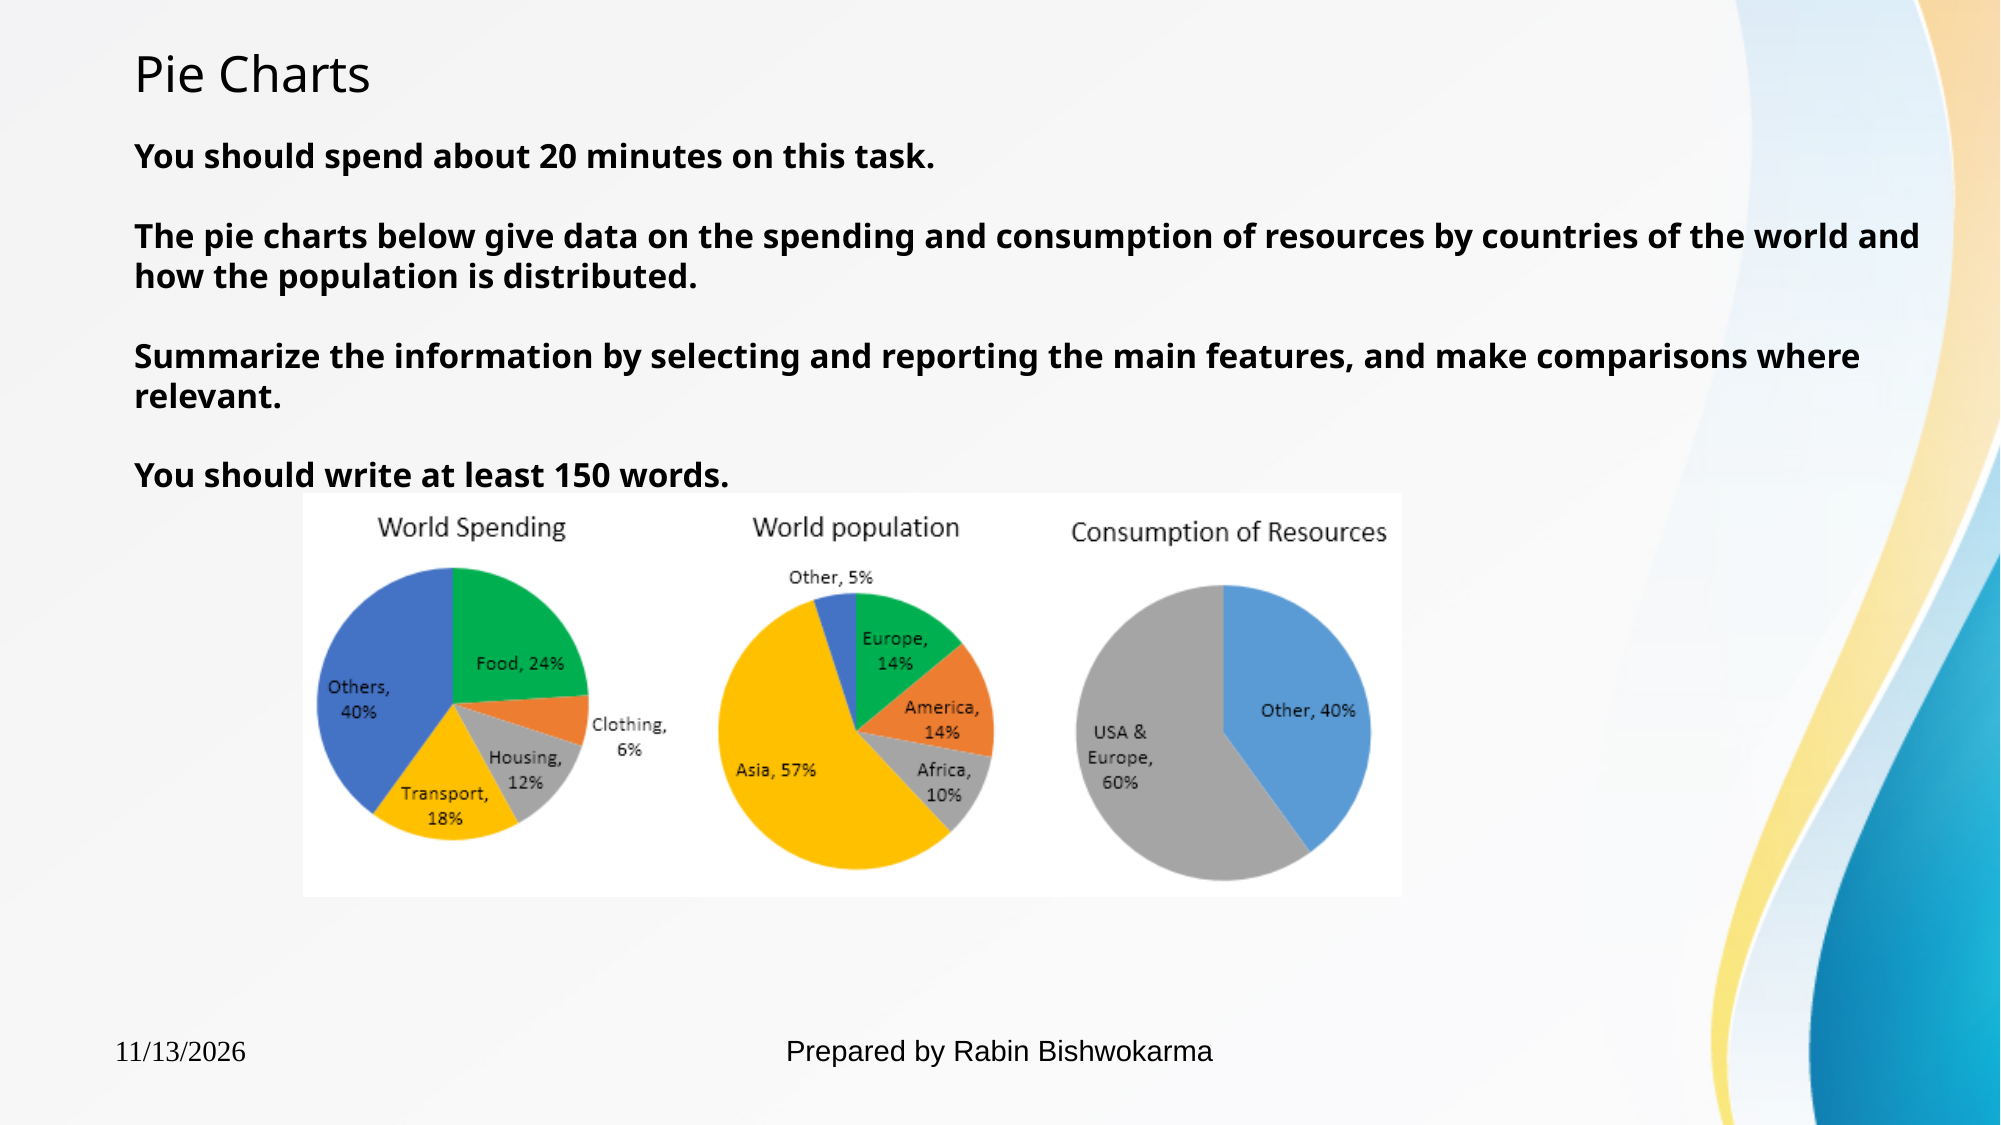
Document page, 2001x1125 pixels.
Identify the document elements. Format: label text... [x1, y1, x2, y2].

text_box Pie Charts [119, 35, 516, 110]
slide_number [1433, 1024, 1900, 1103]
footer Prepared by Rabin Bishwokarma [683, 1024, 1317, 1103]
slide_number [99, 1024, 567, 1103]
text_box You should spend about 20 minutes on this task. The pie charts below give data on the spending and consumption of resources by countries of the world and how the population is distributed. Summarize the information by selecting and reporting the main features, and make comparisons where relevant. You should write at least 150 words. [119, 127, 1953, 542]
picture [0, 0, 2001, 1125]
